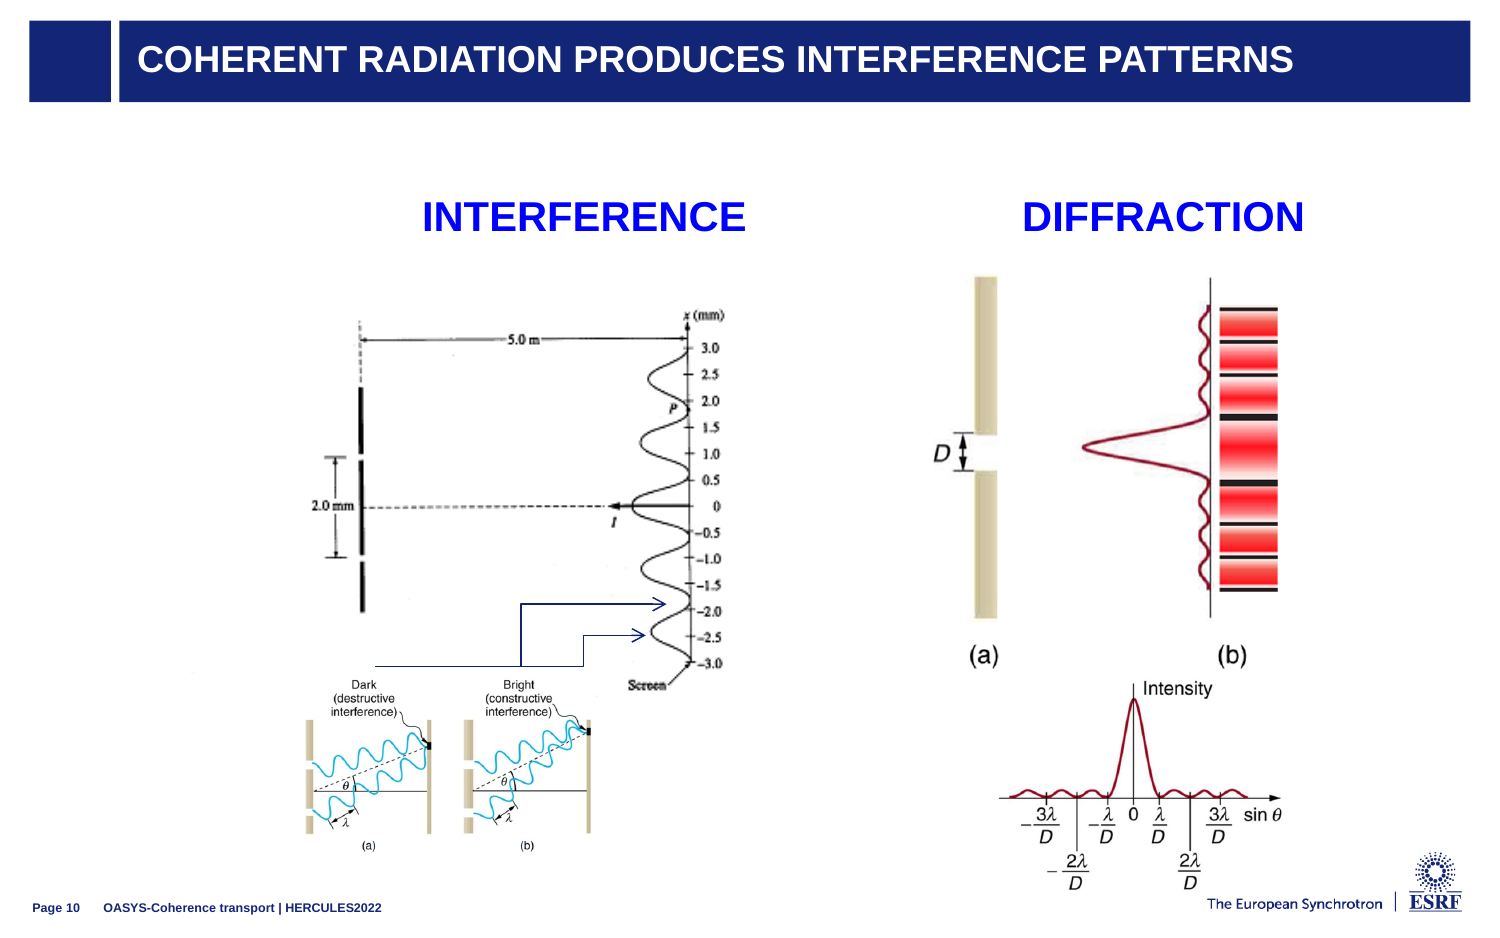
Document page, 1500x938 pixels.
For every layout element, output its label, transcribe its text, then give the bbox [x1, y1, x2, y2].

text_box INTERFERENCE DIFFRACTION [107, 115, 1358, 247]
footer OASYS-Coherence transport | HERCULES2022 [103, 886, 1108, 916]
picture [103, 301, 752, 856]
title Coherent radiation produces interference patterns [119, 20, 1471, 103]
picture [927, 270, 1500, 938]
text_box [374, 603, 667, 667]
slide_number Page 10 [32, 886, 101, 916]
